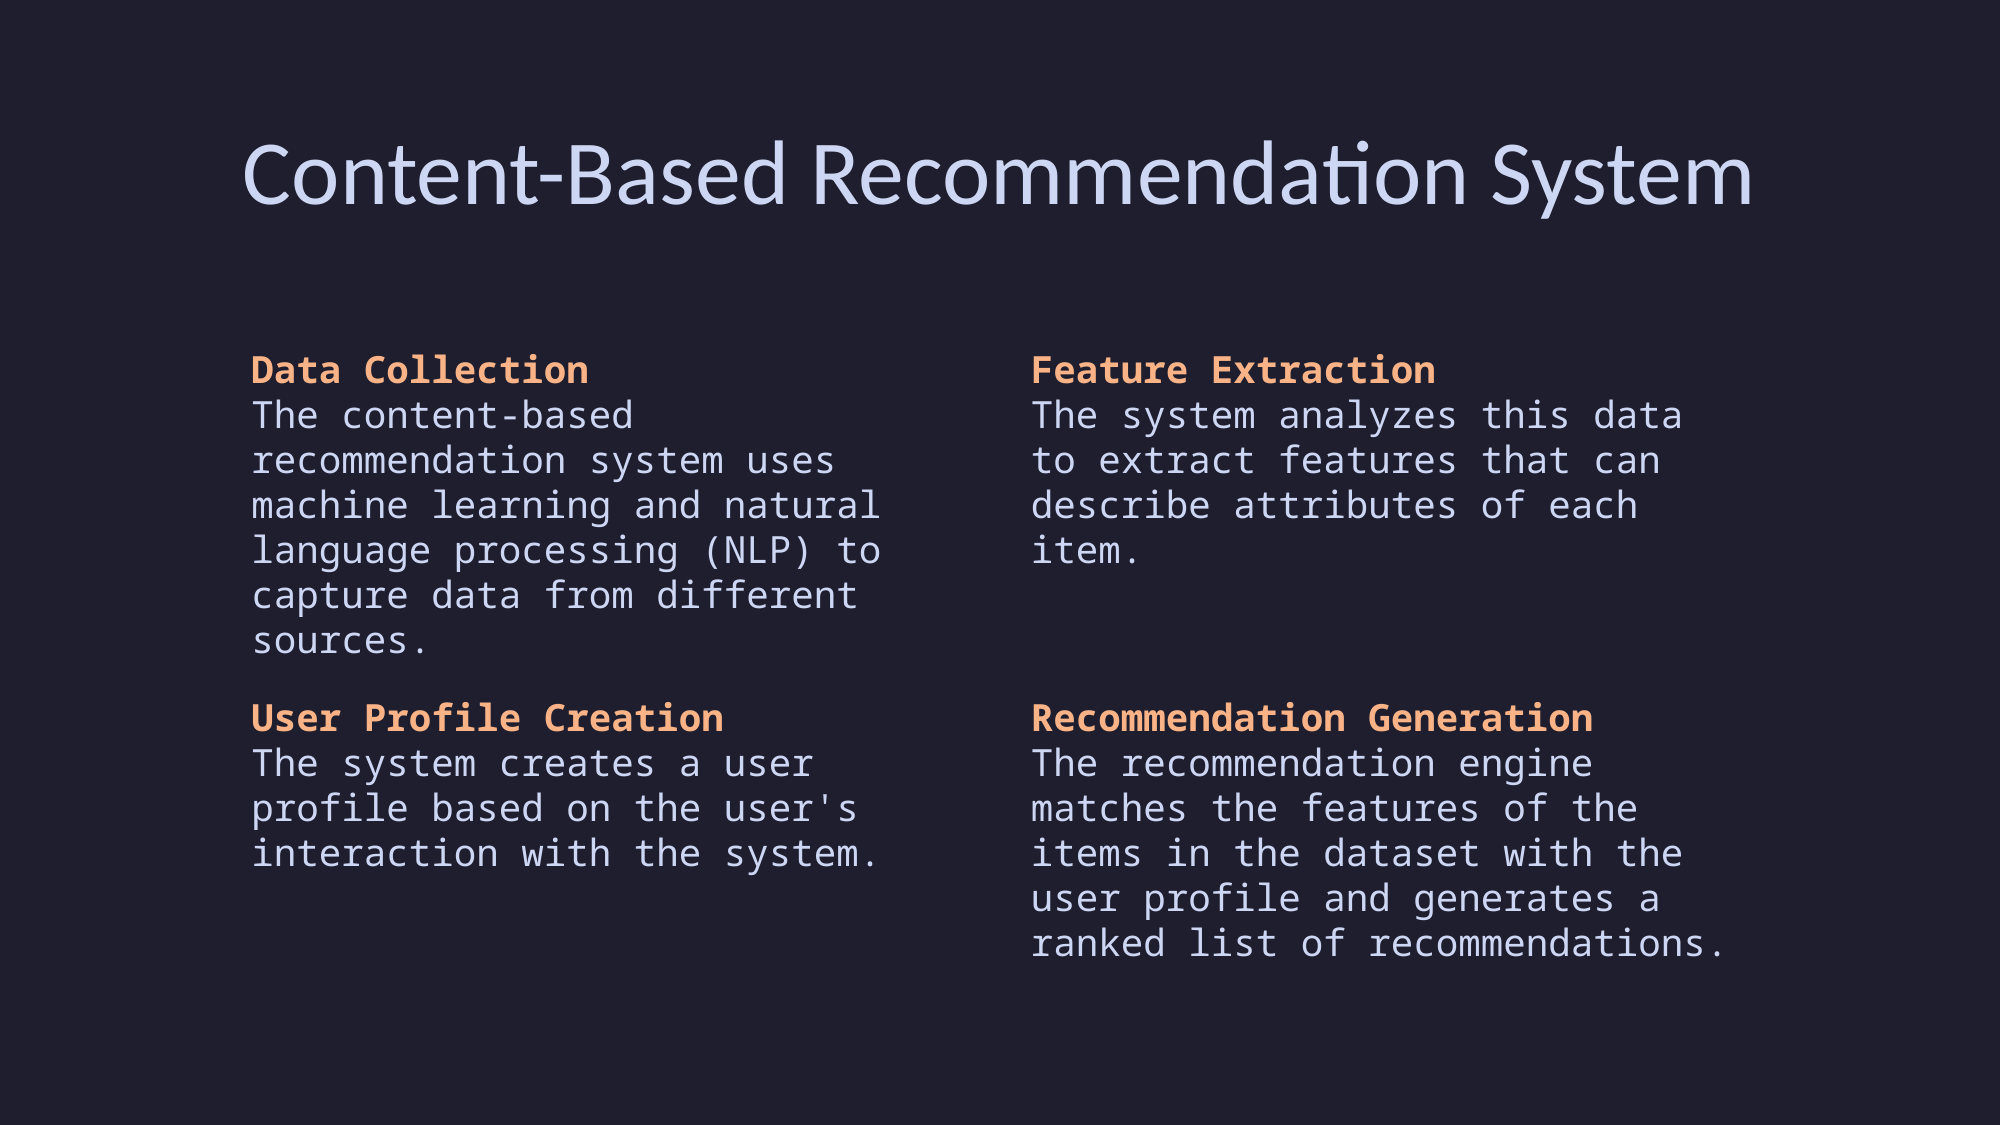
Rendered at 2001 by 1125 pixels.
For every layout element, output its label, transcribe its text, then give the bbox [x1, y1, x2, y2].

text_box Recommendation Generation The recommendation engine matches the features of the items in the dataset with the user profile and generates a ranked list of recommendations. [998, 669, 1766, 1002]
text_box User Profile Creation The system creates a user profile based on the user's interaction with the system. [219, 669, 987, 1002]
text_box Content-Based Recommendation System [228, 105, 1772, 231]
text_box Feature Extraction The system analyzes this data to extract features that can describe attributes of each item. [998, 321, 1766, 654]
text_box Data Collection The content-based recommendation system uses machine learning and natural language processing (NLP) to capture data from different sources. [219, 321, 987, 654]
